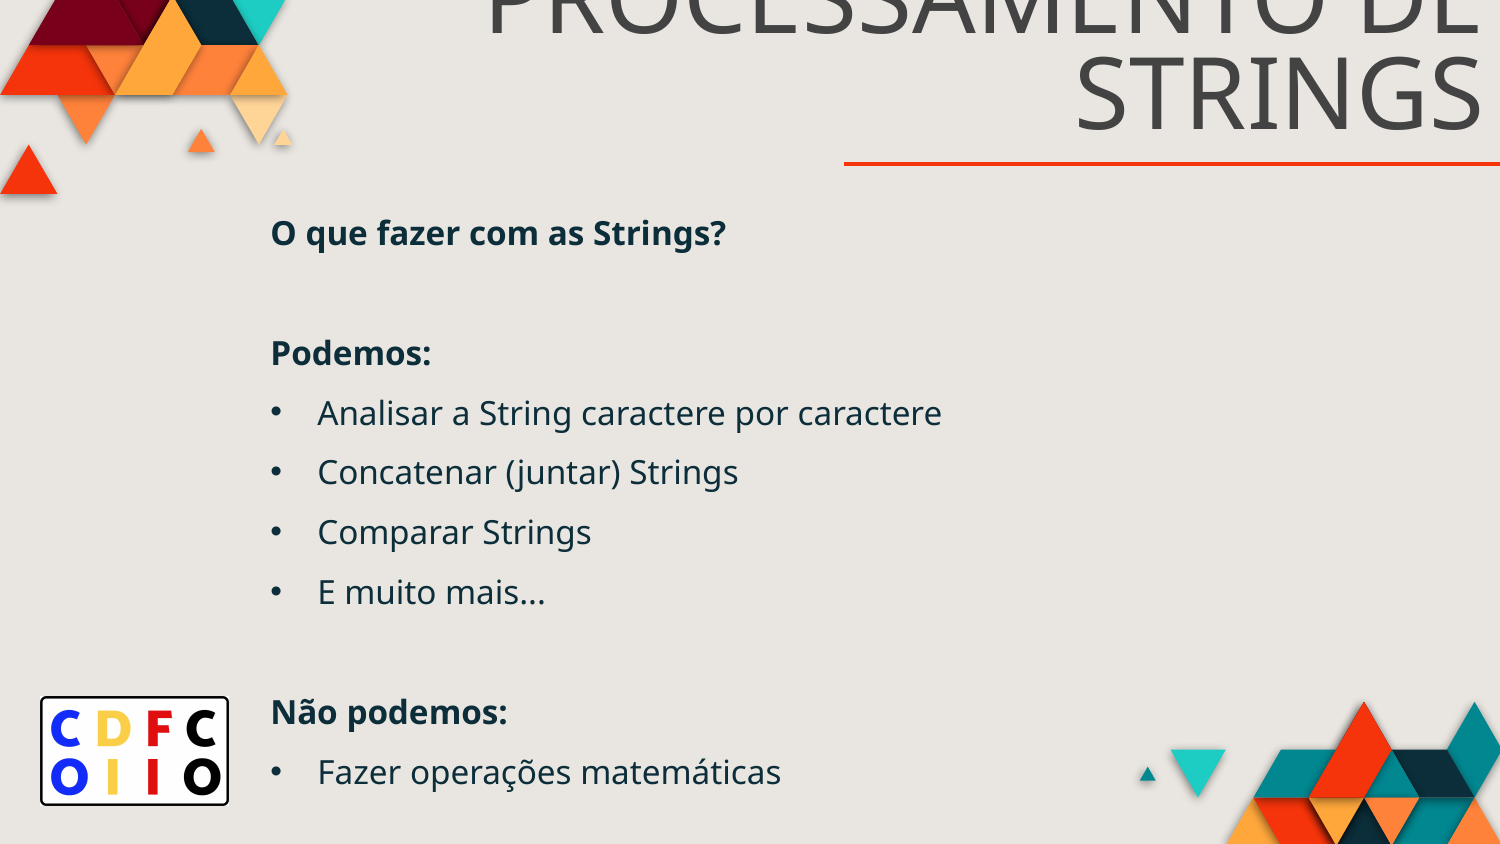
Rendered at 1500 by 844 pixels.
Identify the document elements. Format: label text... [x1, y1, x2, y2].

subtitle O que fazer com as Strings? Podemos: Analisar a String caractere por caractere Concatenar (juntar) Strings Comparar Strings E muito mais... Não podemos: Fazer operações matemáticas [255, 176, 1338, 806]
picture [40, 696, 229, 807]
title PROCESSAMENTO DE STRINGS [440, 69, 1500, 164]
